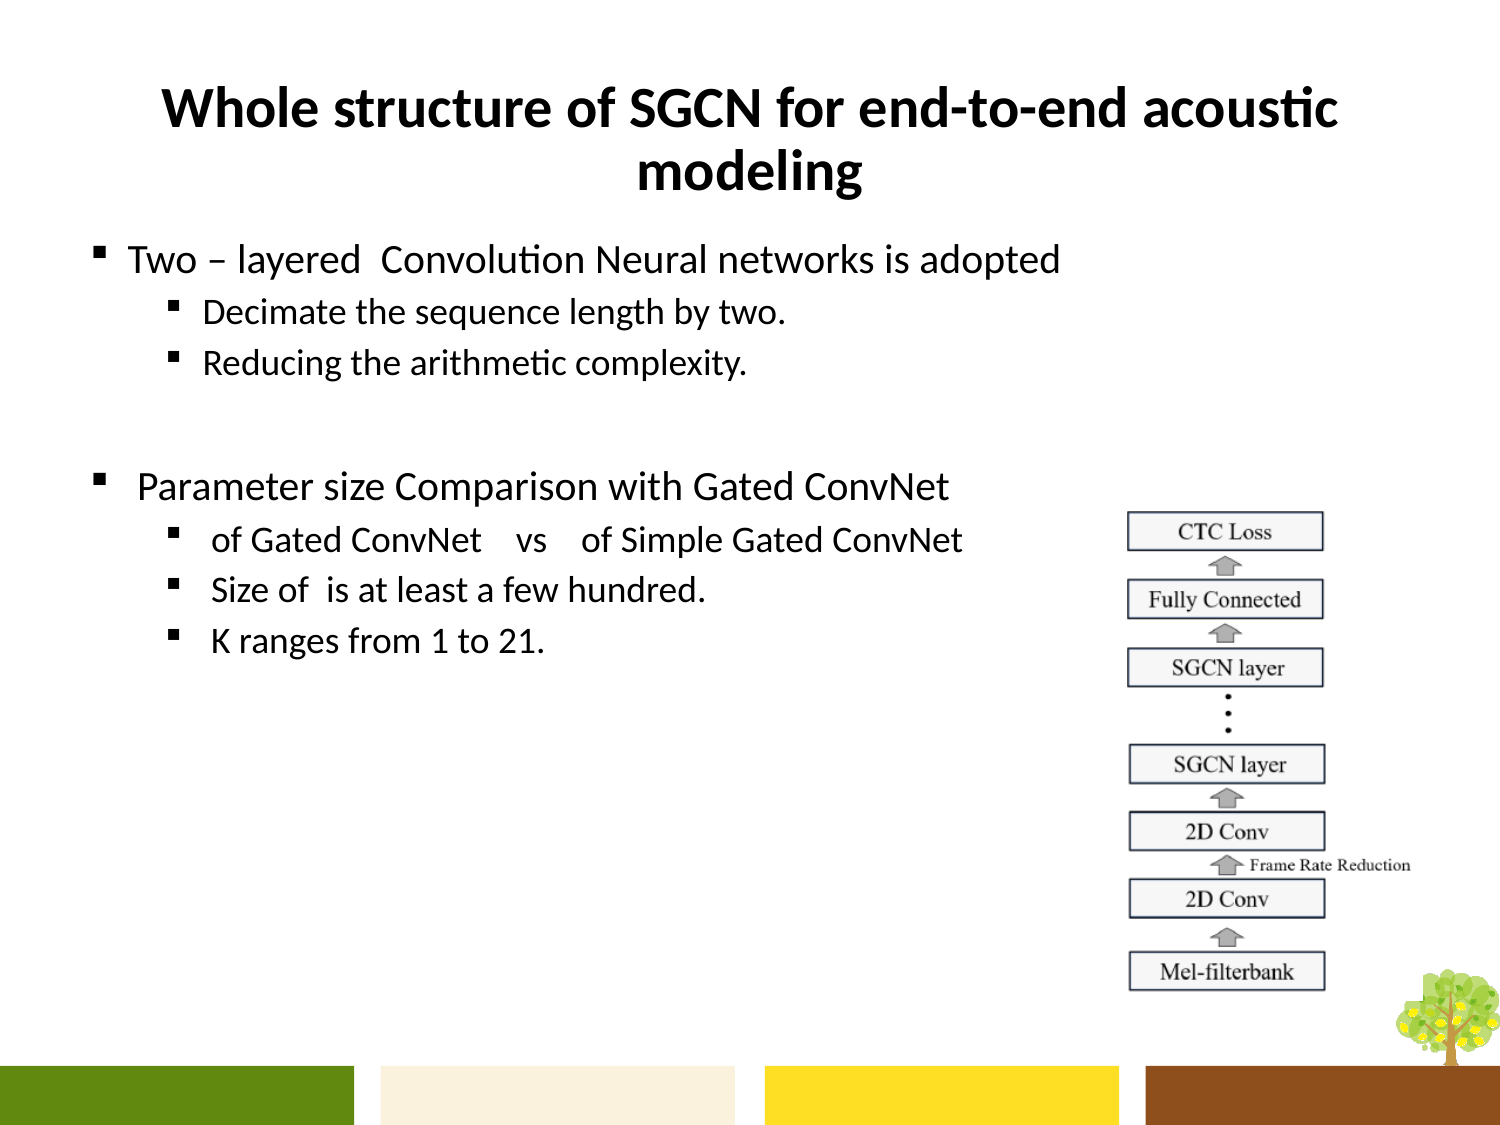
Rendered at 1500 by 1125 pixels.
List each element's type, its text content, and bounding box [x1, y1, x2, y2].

title Whole structure of SGCN for end-to-end acoustic modeling [103, 58, 1397, 222]
picture [1112, 489, 1500, 1066]
